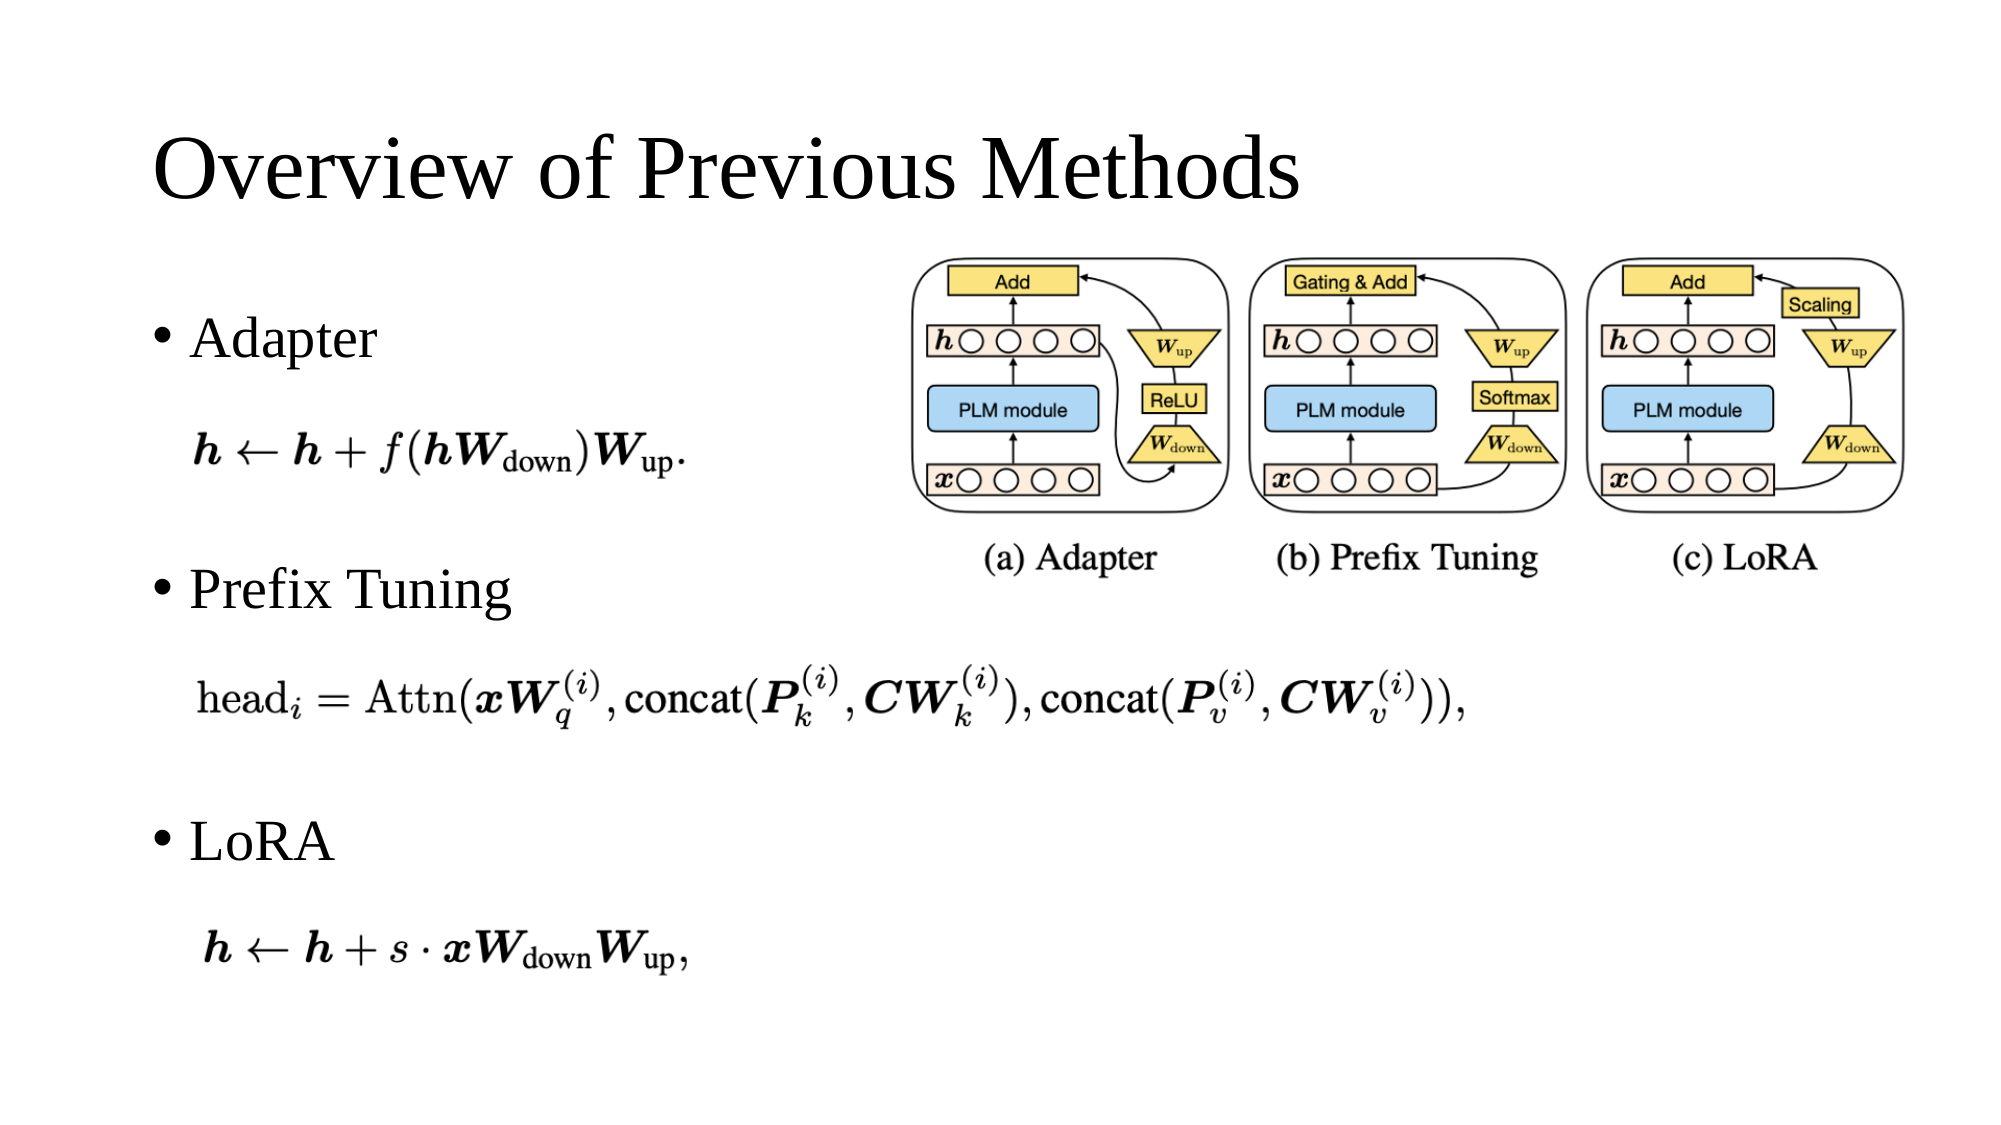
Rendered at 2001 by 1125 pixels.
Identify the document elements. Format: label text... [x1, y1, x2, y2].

picture [163, 899, 741, 1005]
picture [877, 231, 1916, 591]
picture [163, 656, 1499, 746]
title Overview of Previous Methods [137, 59, 1863, 278]
picture [163, 396, 720, 503]
list Adapter Prefix Tuning LoRA [137, 299, 1863, 1014]
